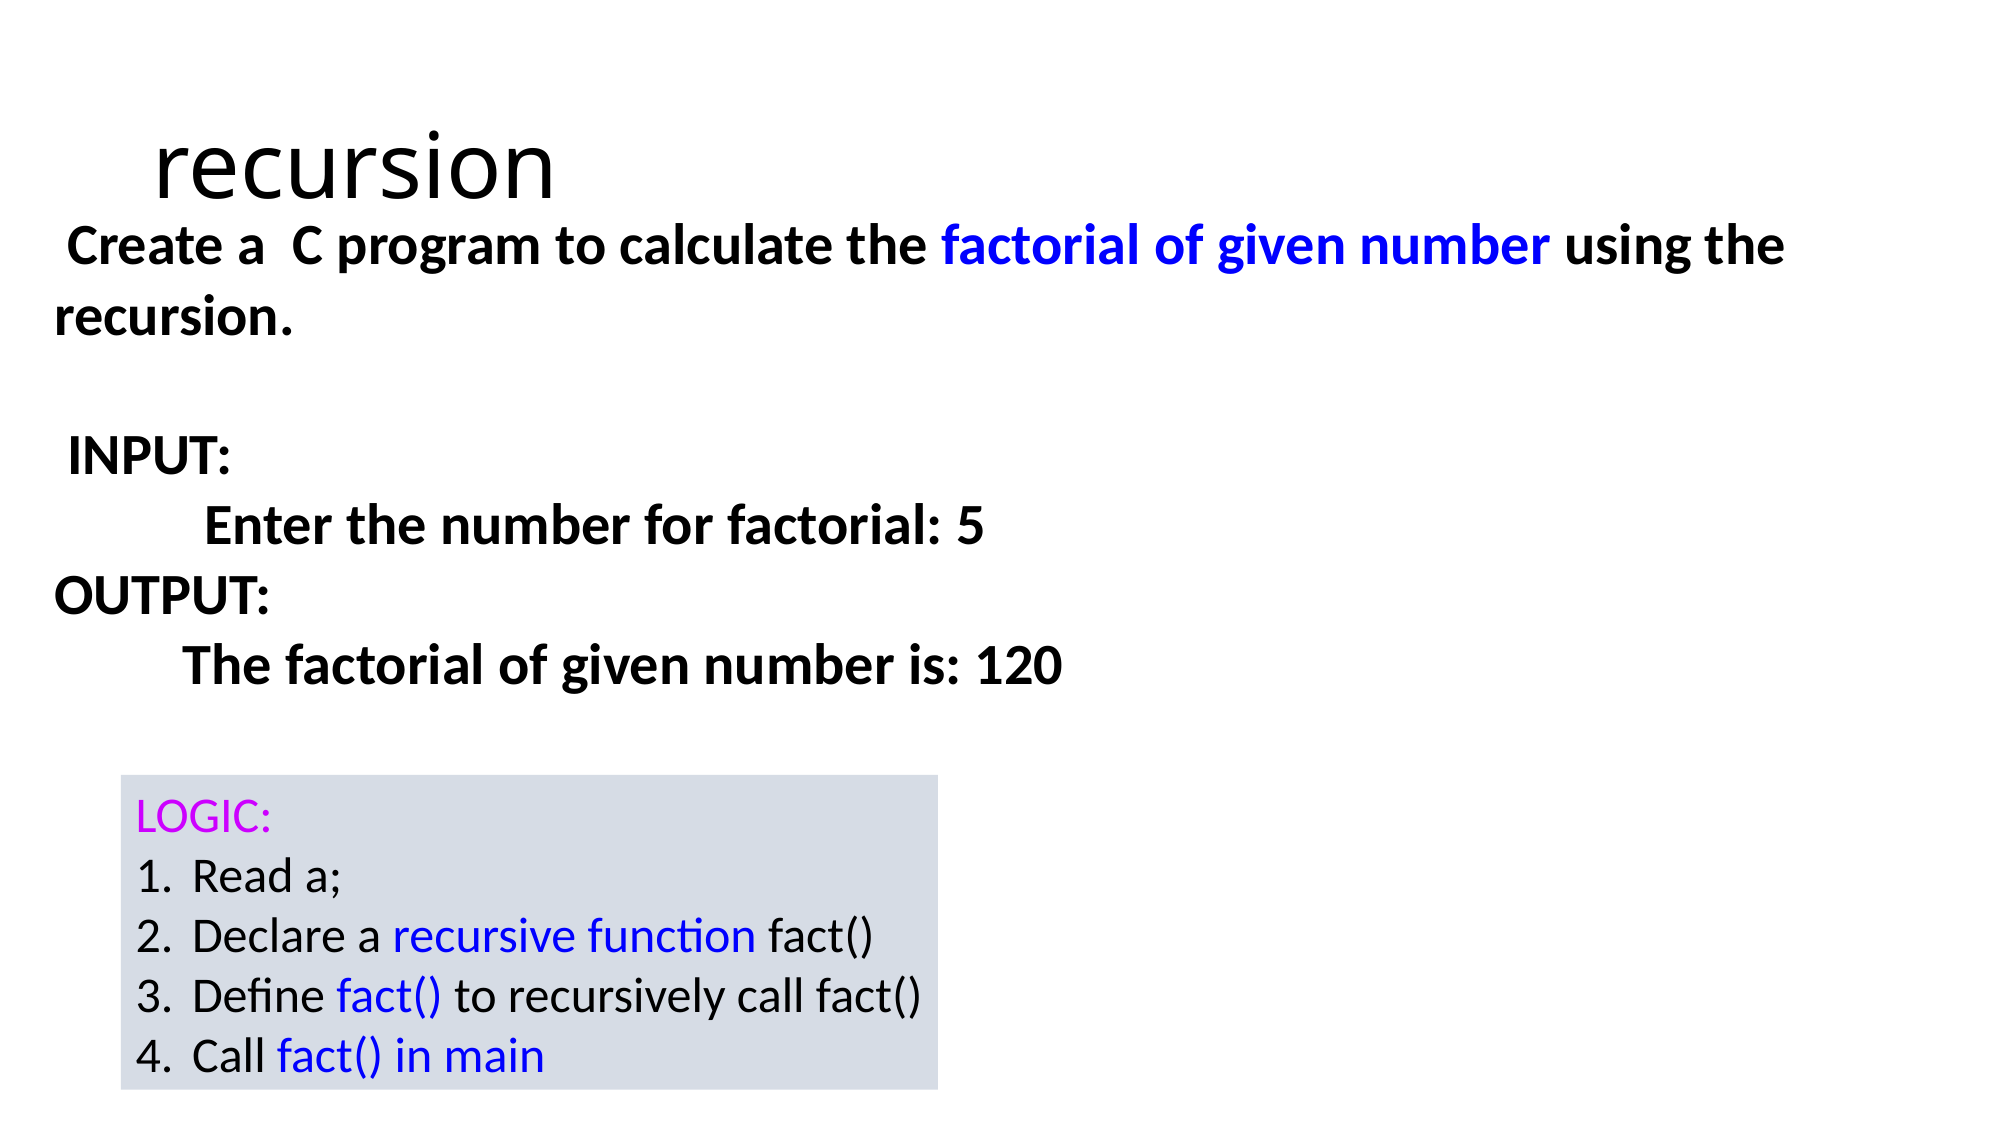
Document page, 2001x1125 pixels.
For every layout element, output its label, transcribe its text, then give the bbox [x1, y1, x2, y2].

text_box Create a C program to calculate the factorial of given number using the recursion. INPUT: Enter the number for factorial: 5 OUTPUT: The factorial of given number is: 120 [37, 199, 1969, 844]
text_box LOGIC: Read a; Declare a recursive function fact() Define fact() to recursively call fact() Call fact() in main [121, 774, 938, 1090]
title recursion [137, 59, 1863, 199]
